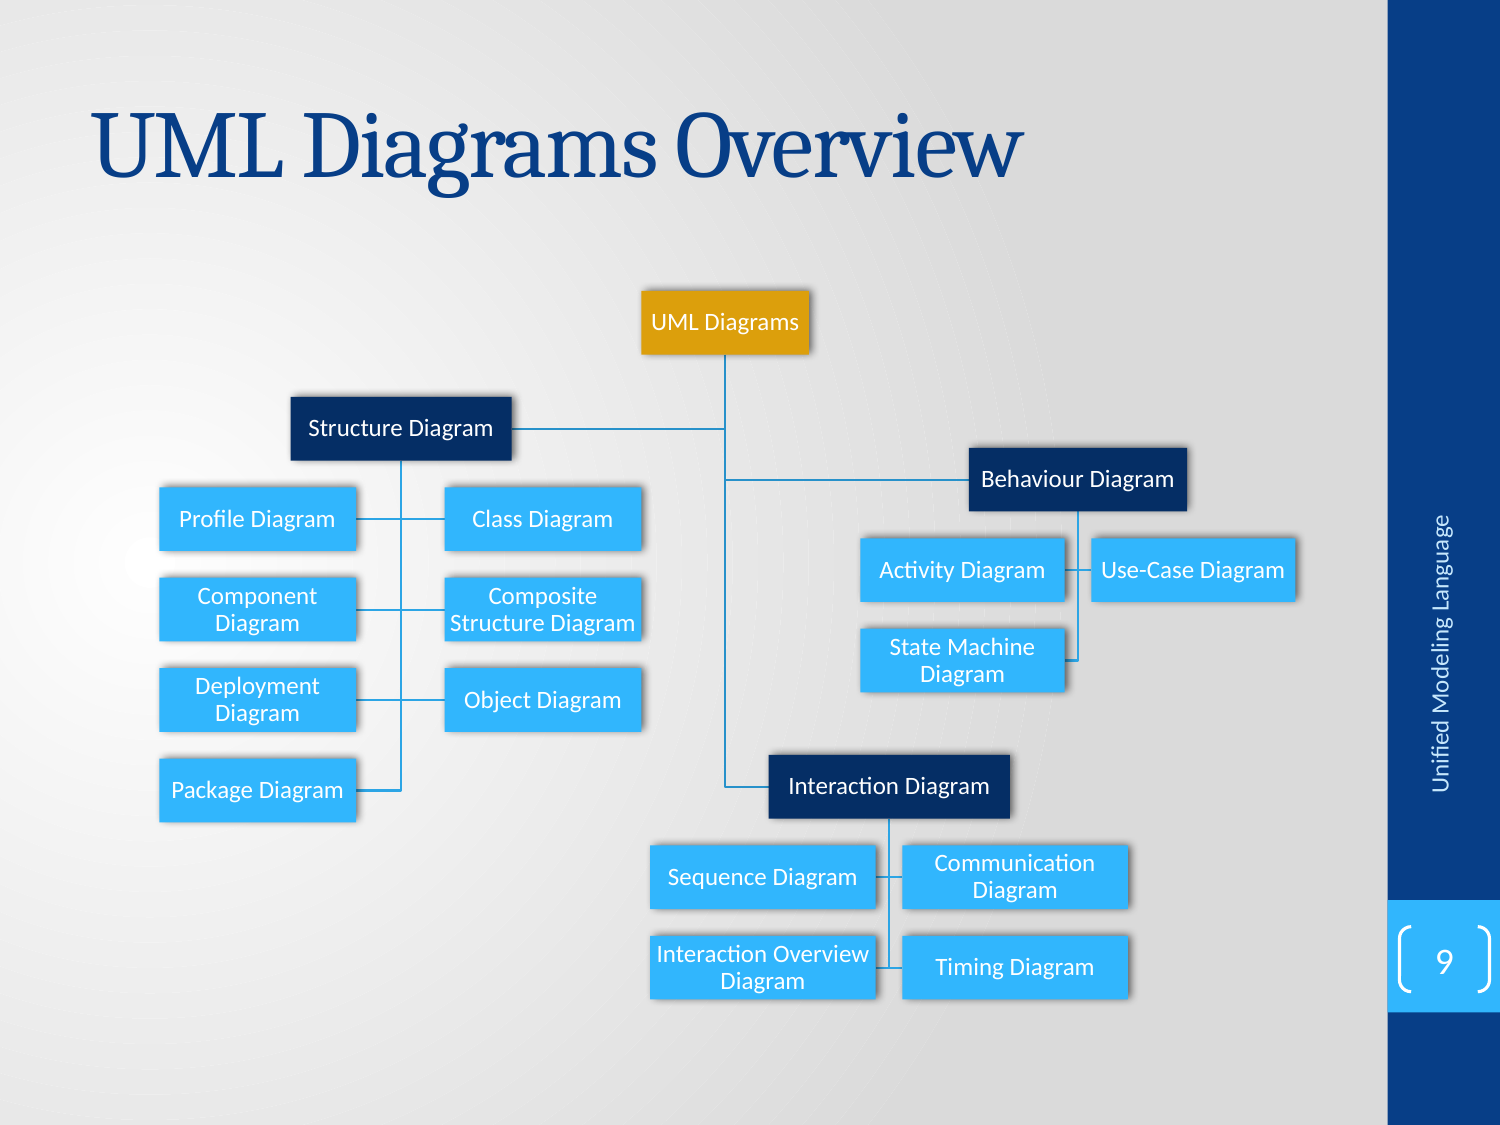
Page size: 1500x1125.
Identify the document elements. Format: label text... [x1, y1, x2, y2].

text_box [78, 290, 1330, 1079]
slide_number 9 [1397, 925, 1492, 994]
title UML Diagrams Overview [75, 45, 1325, 233]
footer Unified Modeling Language [1408, 500, 1469, 889]
